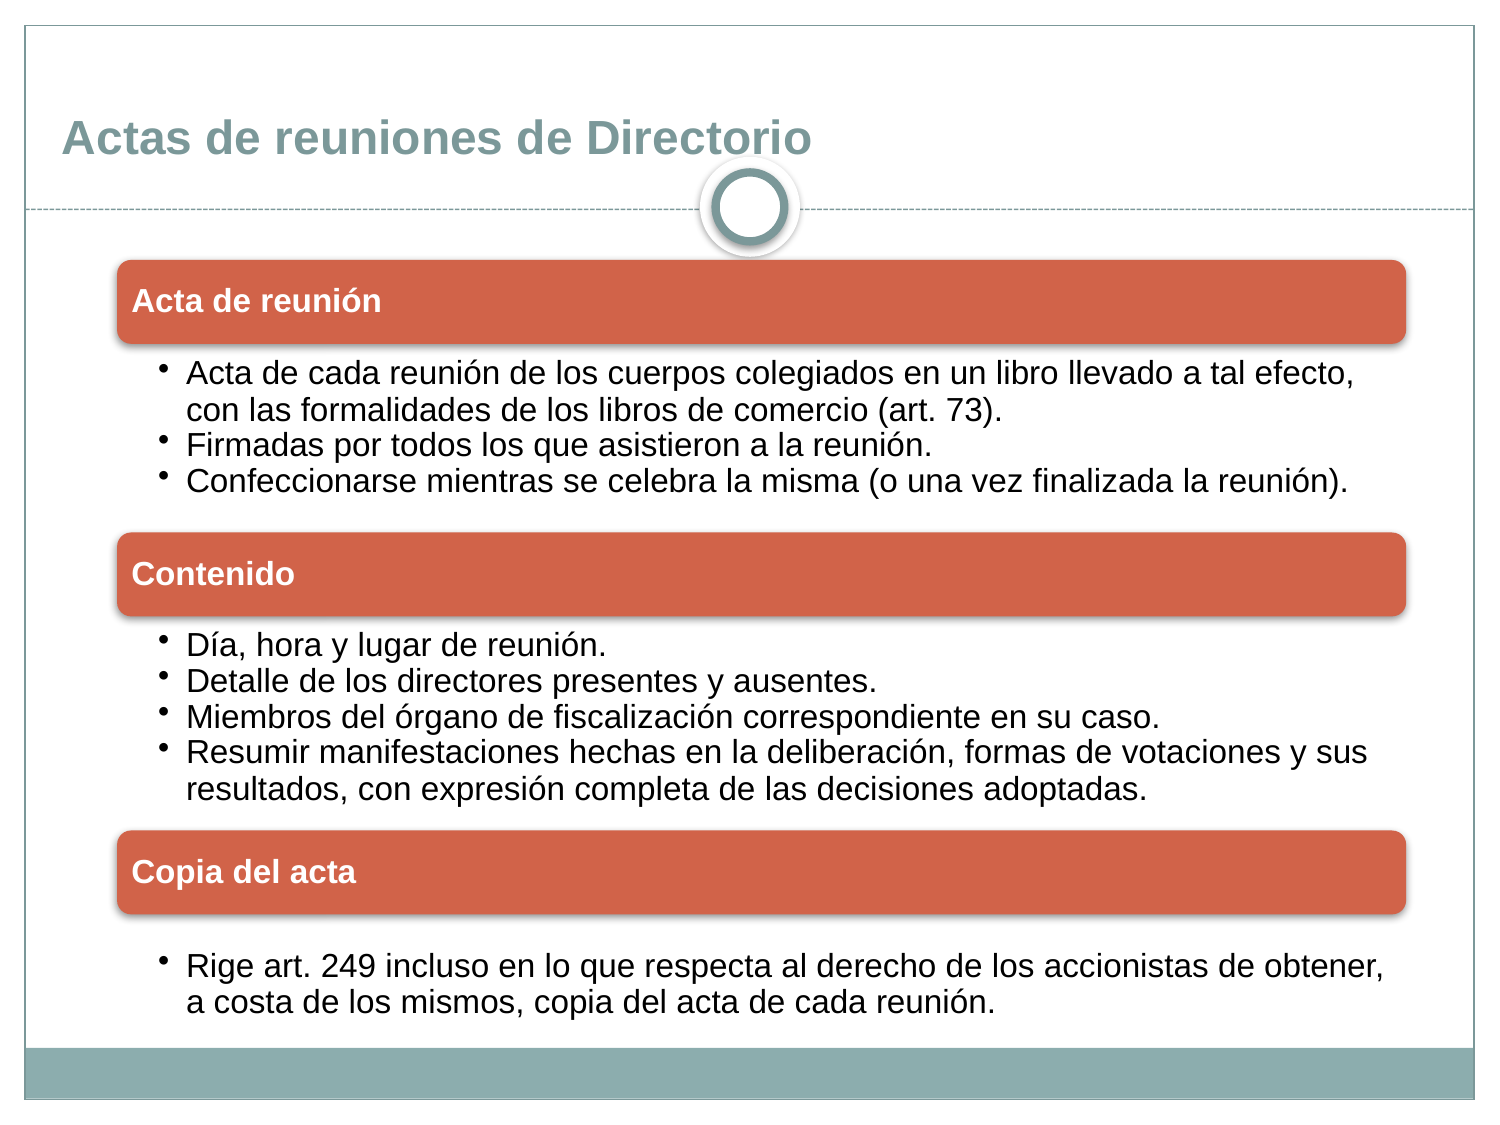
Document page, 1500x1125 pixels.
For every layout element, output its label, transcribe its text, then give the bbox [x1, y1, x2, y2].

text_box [116, 228, 1407, 1055]
text_box Actas de reuniones de Directorio [46, 46, 1447, 172]
